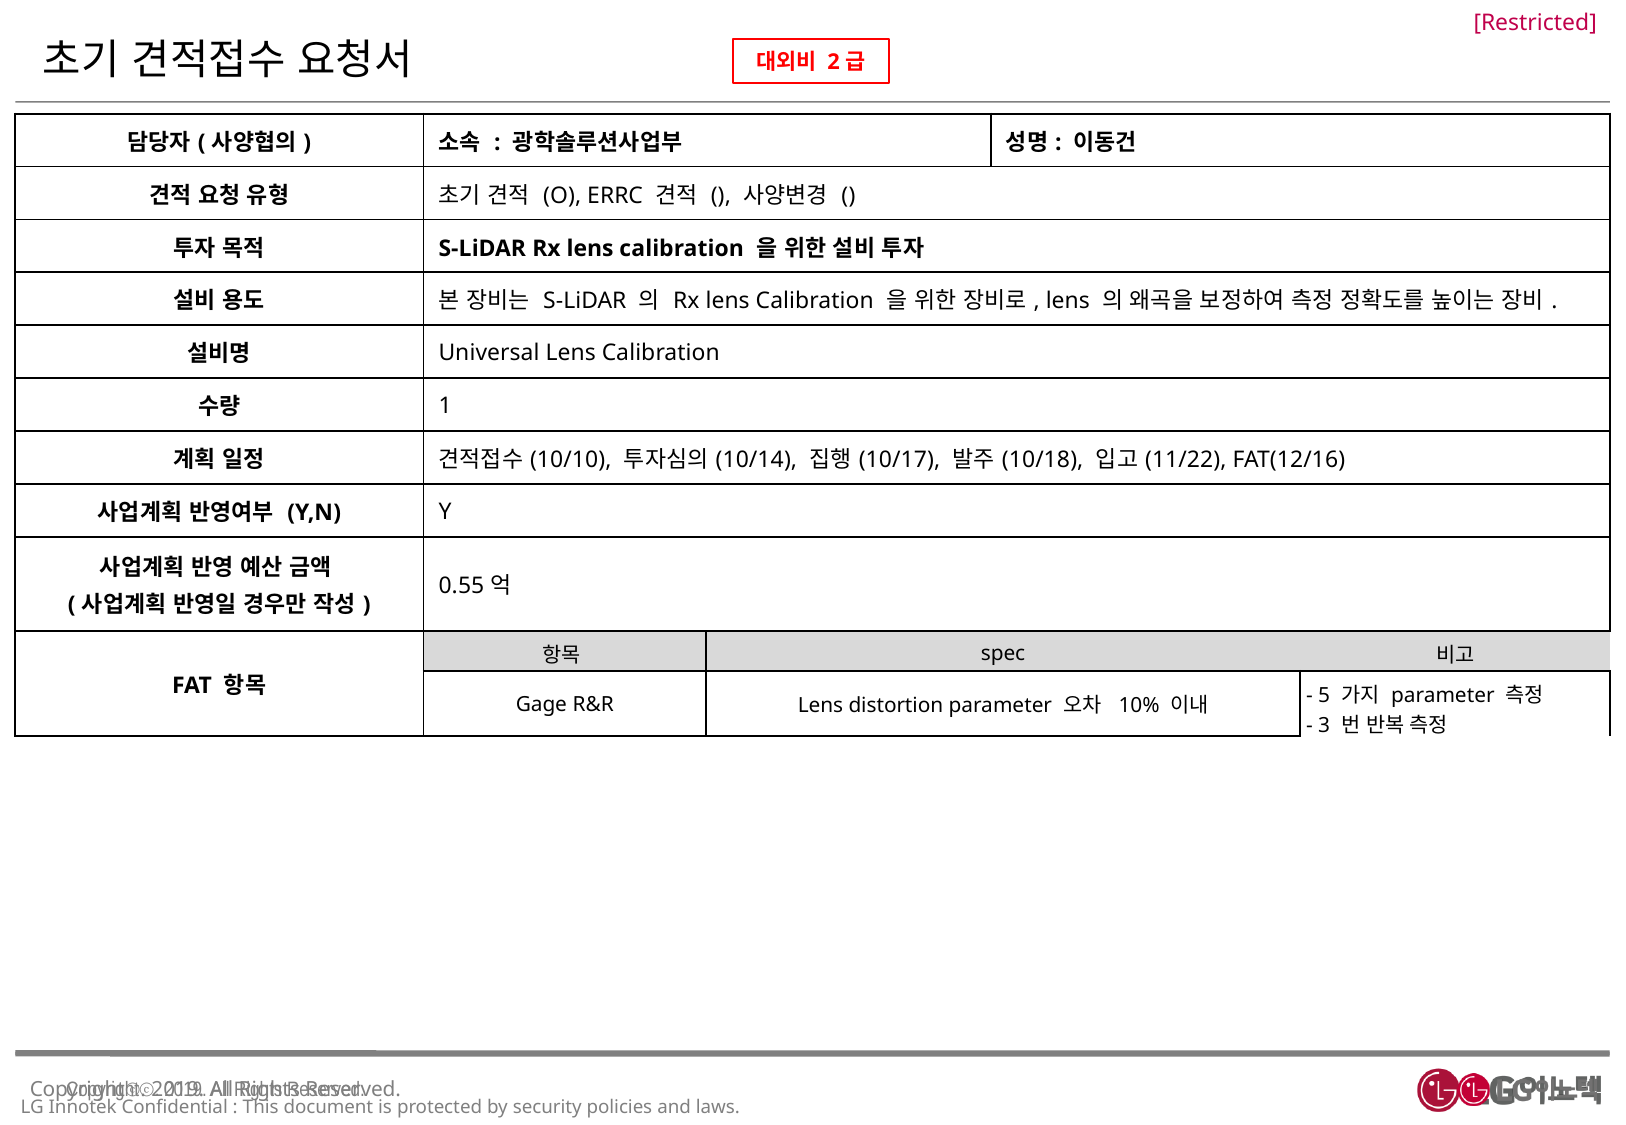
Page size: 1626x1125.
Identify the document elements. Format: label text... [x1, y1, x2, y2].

text_box 초기 견적접수 요청서 [9, 25, 447, 95]
picture [1415, 1065, 1605, 1114]
